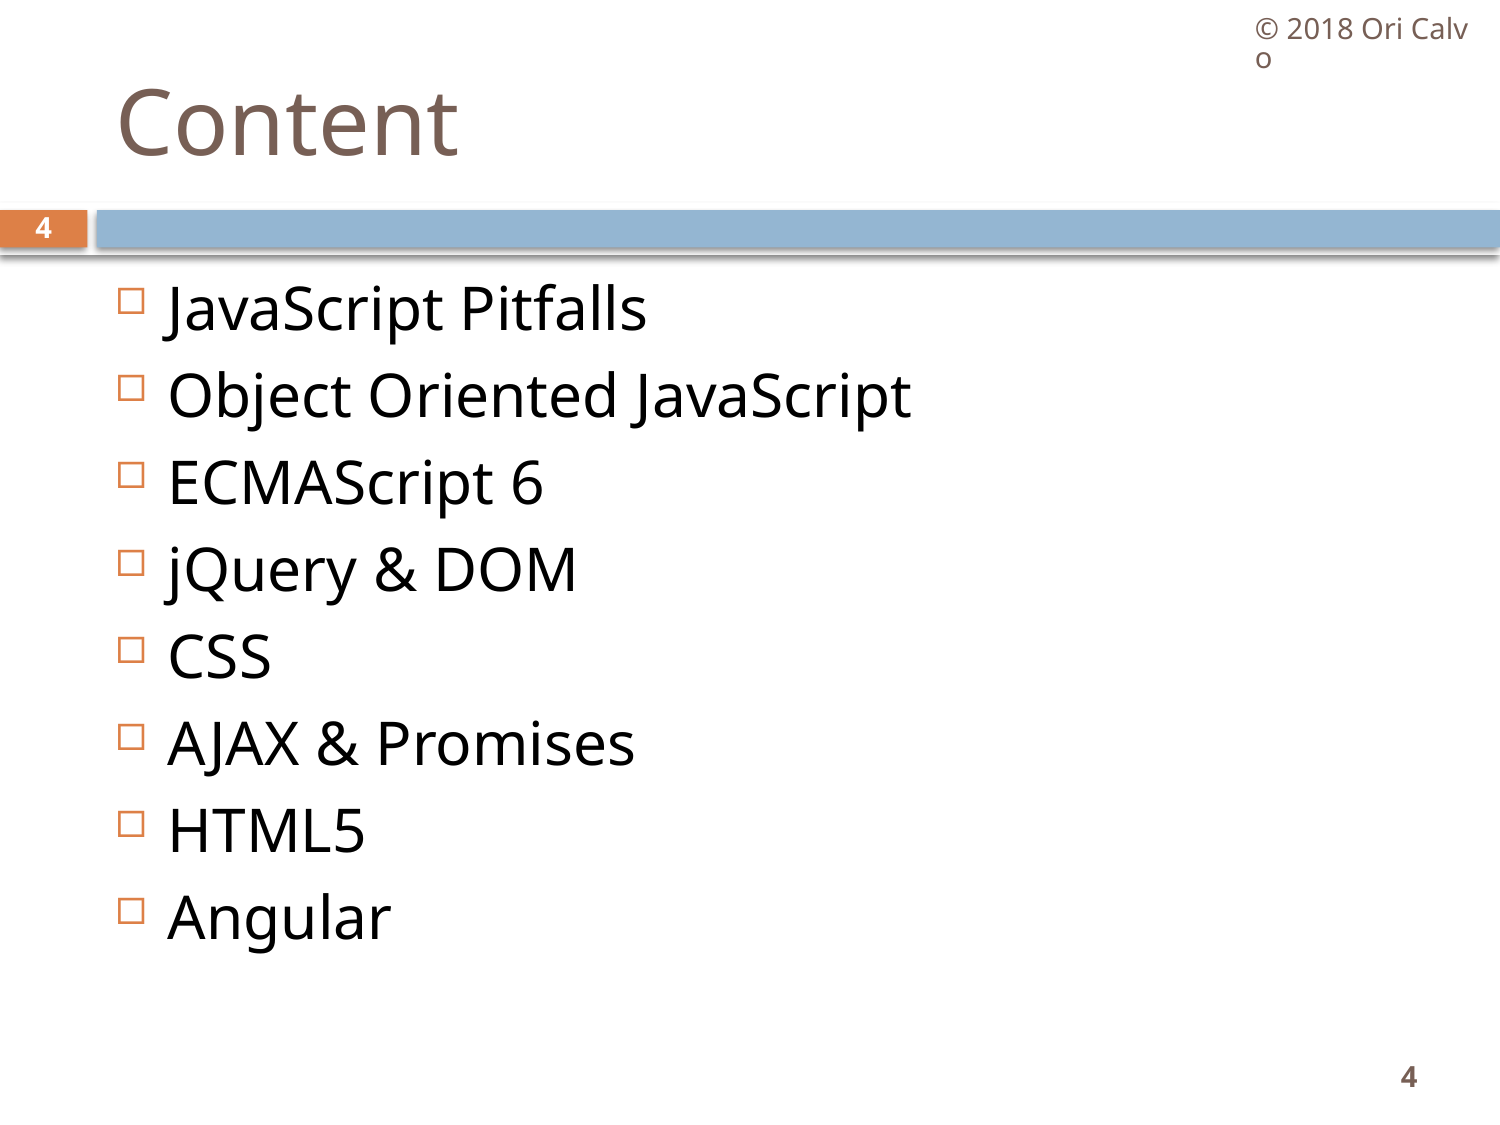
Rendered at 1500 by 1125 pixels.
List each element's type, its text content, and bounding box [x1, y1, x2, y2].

list JavaScript Pitfalls Object Oriented JavaScript ECMAScript 6 jQuery & DOM CSS AJAX & Promises HTML5 Angular [100, 262, 1438, 1000]
title Content [100, 37, 1438, 200]
slide_number 4 [0, 208, 88, 249]
footer © 2018 Ori Calvo [1240, 0, 1500, 60]
